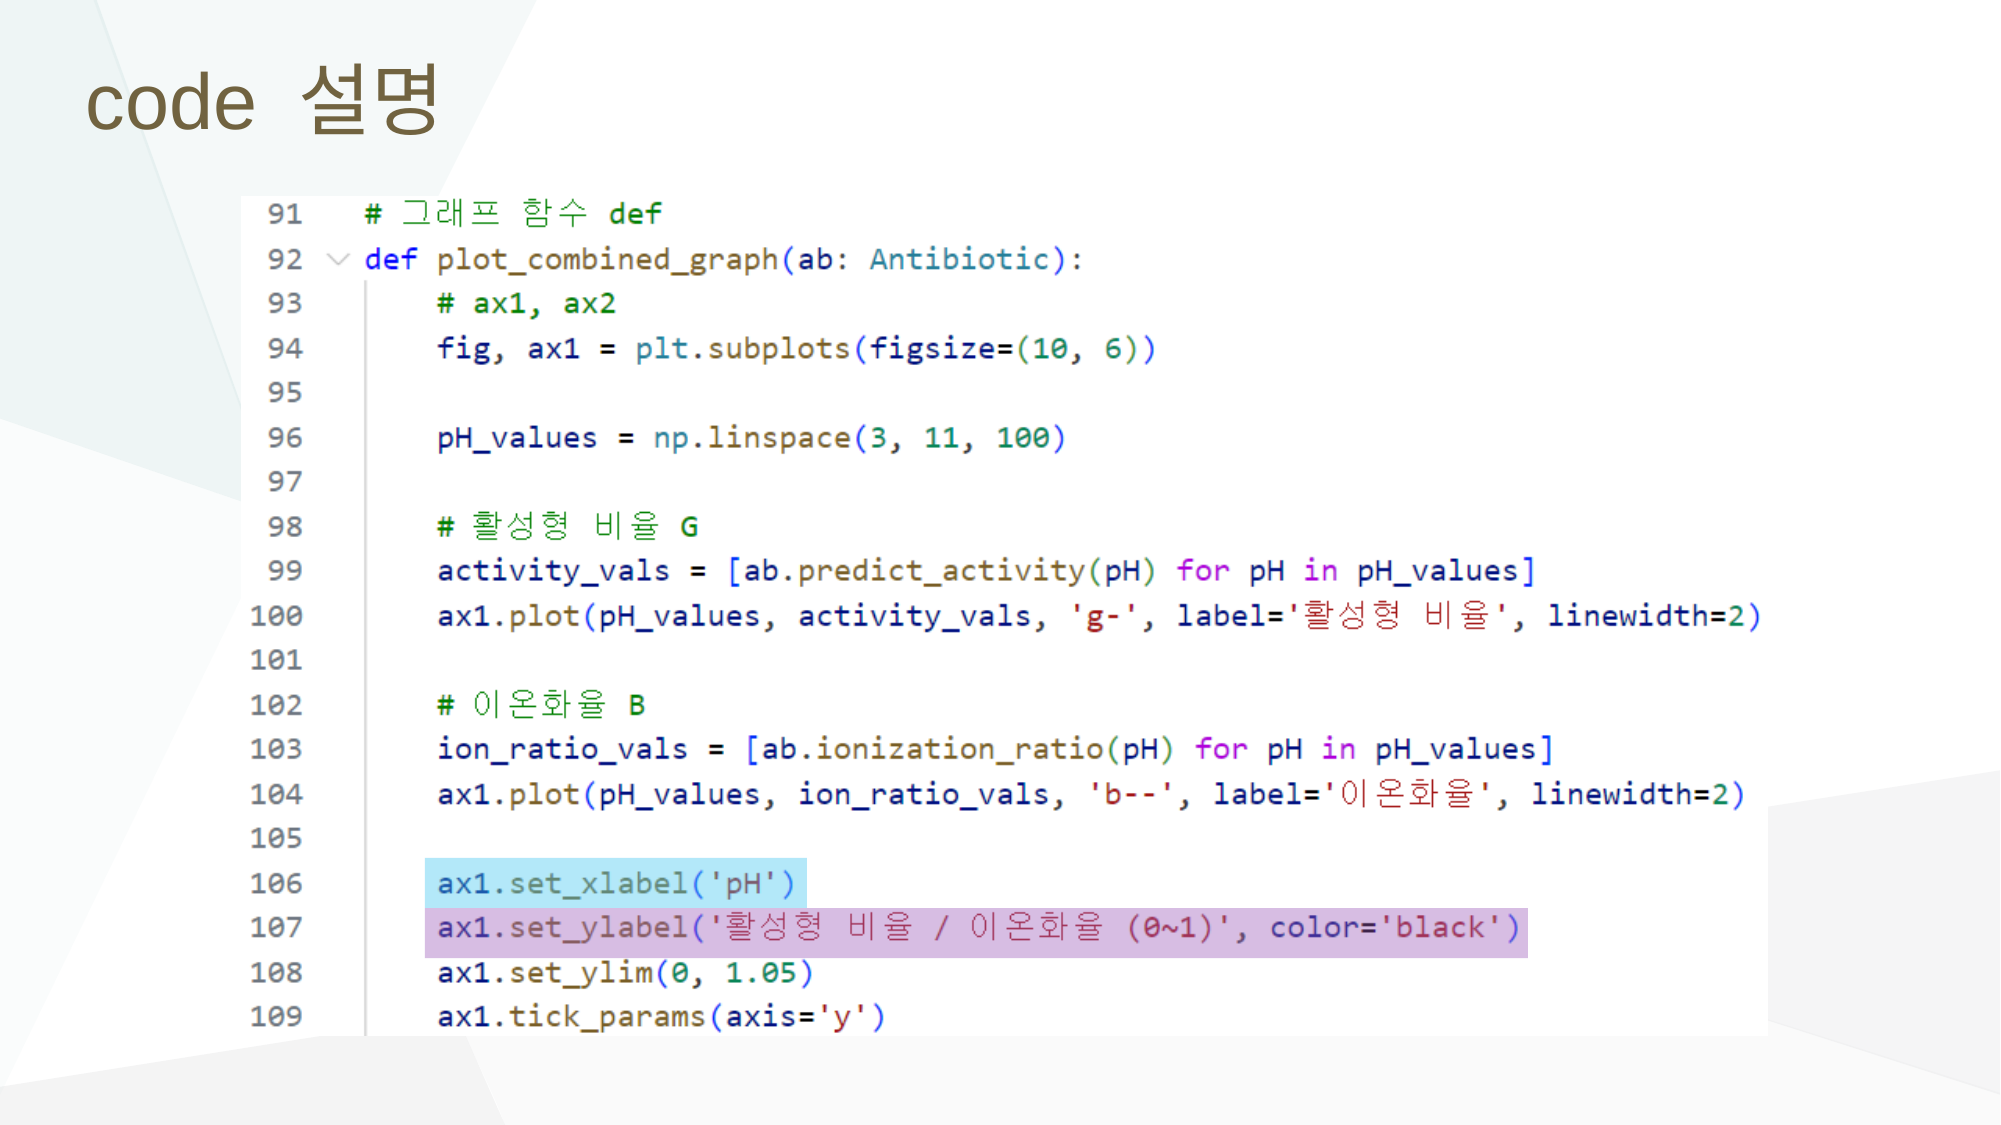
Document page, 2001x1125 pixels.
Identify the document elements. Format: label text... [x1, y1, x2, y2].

title code 설명 [70, 20, 1925, 175]
picture [241, 196, 1769, 1037]
